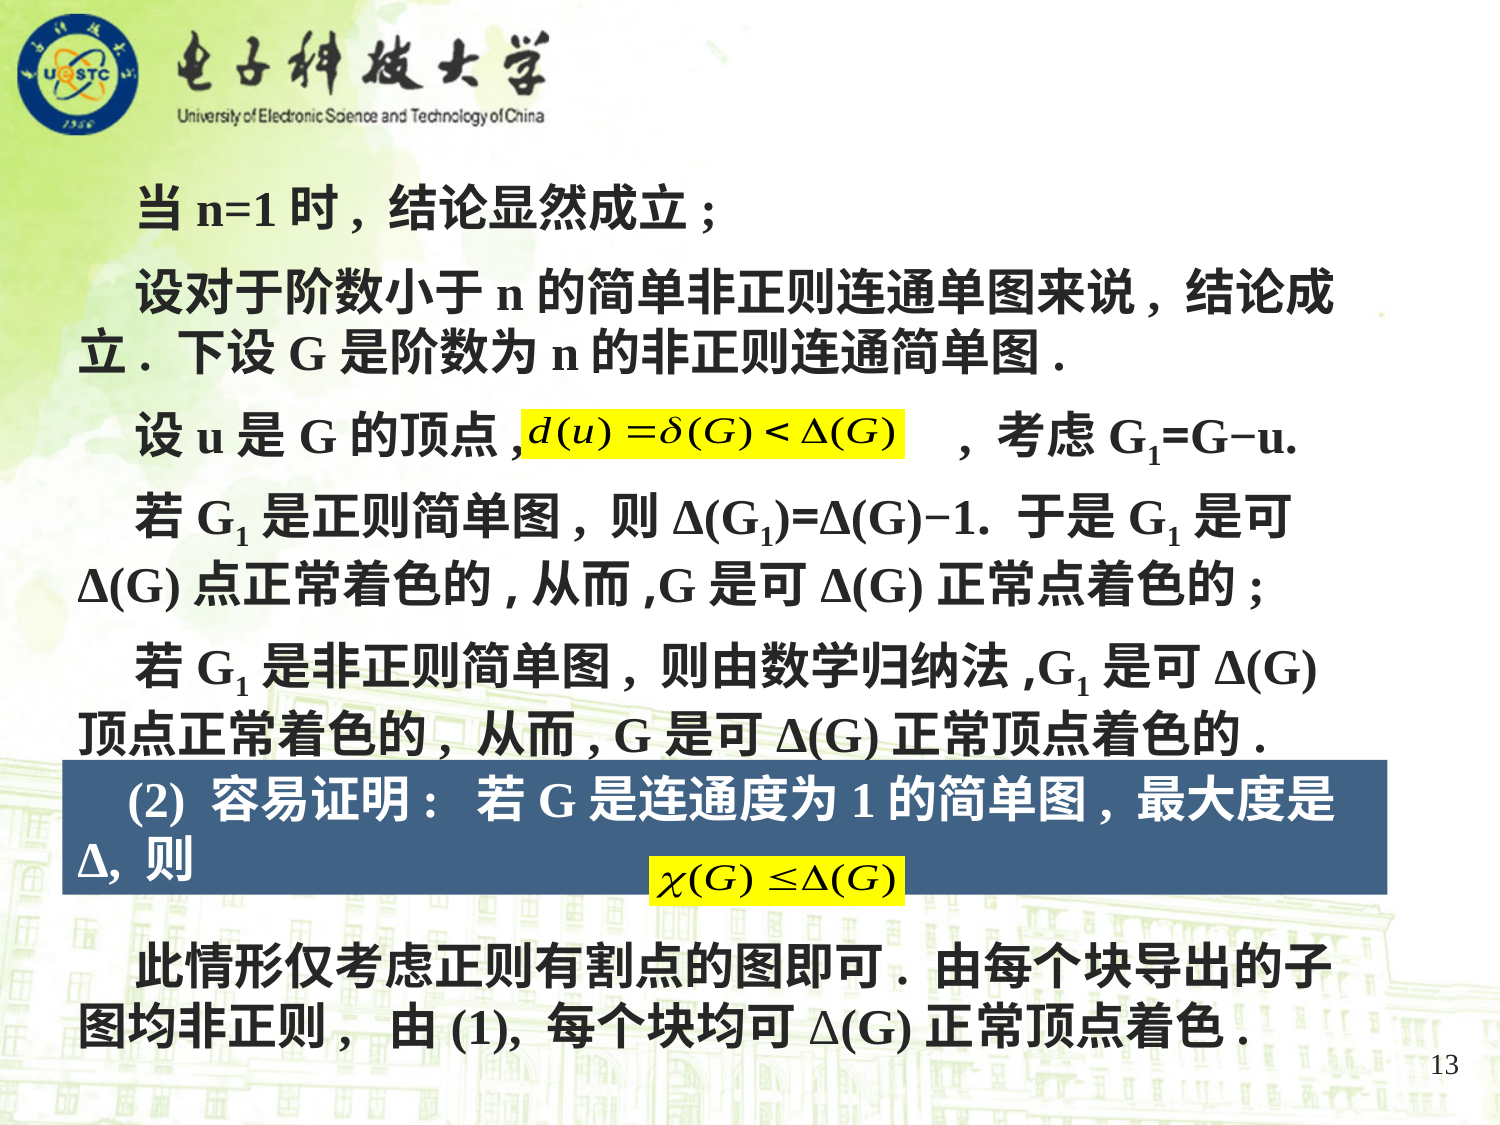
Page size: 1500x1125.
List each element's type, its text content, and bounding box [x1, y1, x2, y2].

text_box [648, 856, 906, 907]
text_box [520, 409, 906, 460]
picture [0, 0, 1500, 1125]
slide_number 13 [1161, 1025, 1475, 1101]
text_box 设对于阶数小于n的简单非正则连通单图来说, 结论成立. 下设G是阶数为n的非正则连通简单图. [62, 253, 1388, 389]
text_box 若G1是正则简单图, 则Δ(G1)=Δ(G)−1. 于是G1是可Δ(G)点正常着色的,从而,G是可Δ(G)正常点着色的; [62, 477, 1388, 621]
text_box (2) 容易证明: 若G是连通度为1的简单图, 最大度是Δ, 则 [62, 759, 1388, 895]
text_box 若G1是非正则简单图, 则由数学归纳法,G1是可Δ(G)顶点正常着色的, 从而, G是可Δ(G)正常顶点着色的. [62, 627, 1388, 759]
text_box 此情形仅考虑正则有割点的图即可. 由每个块导出的子图均非正则, 由(1), 每个块均可Δ(G)正常顶点着色. [62, 926, 1388, 1062]
text_box 设u是G的顶点, 且 , 考虑G1=G−u. [62, 395, 1388, 477]
text_box 当n=1时, 结论显然成立; [62, 169, 1313, 245]
